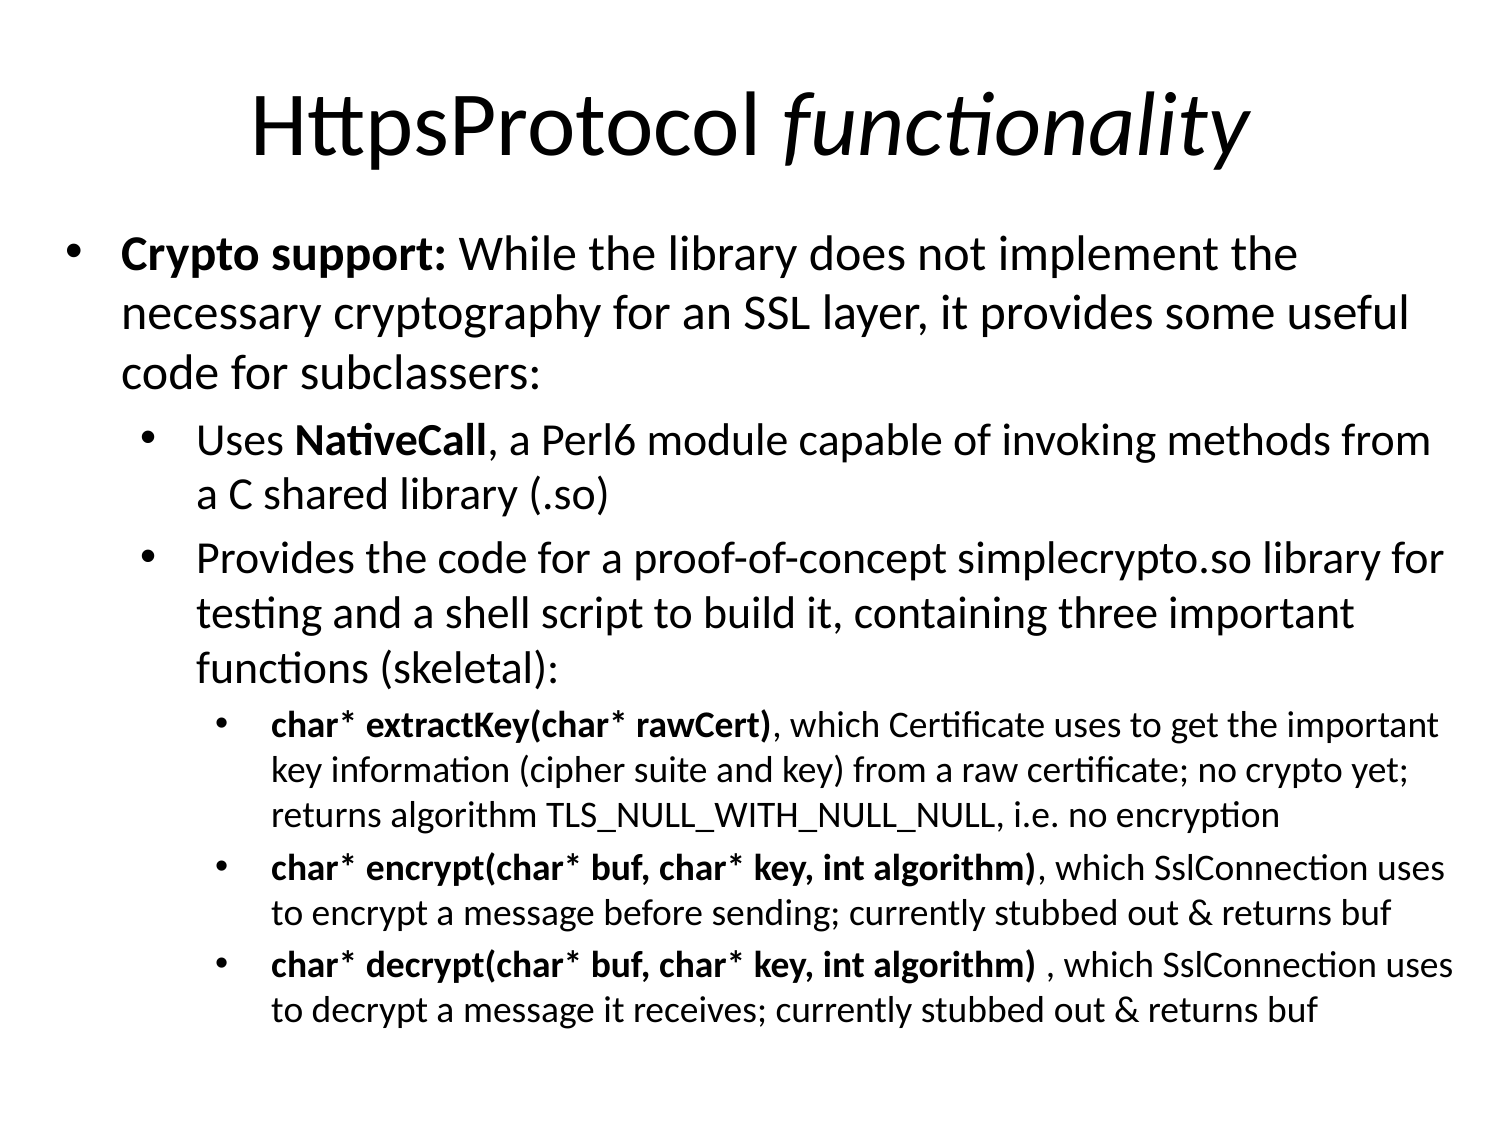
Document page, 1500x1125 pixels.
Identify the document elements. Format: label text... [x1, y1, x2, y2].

title HttpsProtocol functionality [112, 37, 1388, 200]
subtitle Crypto support: While the library does not implement the necessary cryptography for an SSL layer, it provides some useful code for subclassers: Uses NativeCall, a Perl6 module capable of invoking methods from a C shared library (.so) Provides the code for a proof-of-concept simplecrypto.so library for testing and a shell script to build it, containing three important functions (skeletal): char* extractKey(char* rawCert), which Certificate uses to get the important key information (cipher suite and key) from a raw certificate; no crypto yet; returns algorithm TLS_NULL_WITH_NULL_NULL, i.e. no encryption char* encrypt(char* buf, char* key, int algorithm), which SslConnection uses to encrypt a message before sending; currently stubbed out & returns buf char* decrypt(char* buf, char* key, int algorithm) , which SslConnection uses to decrypt a message it receives; currently stubbed out & returns buf [50, 212, 1475, 1088]
